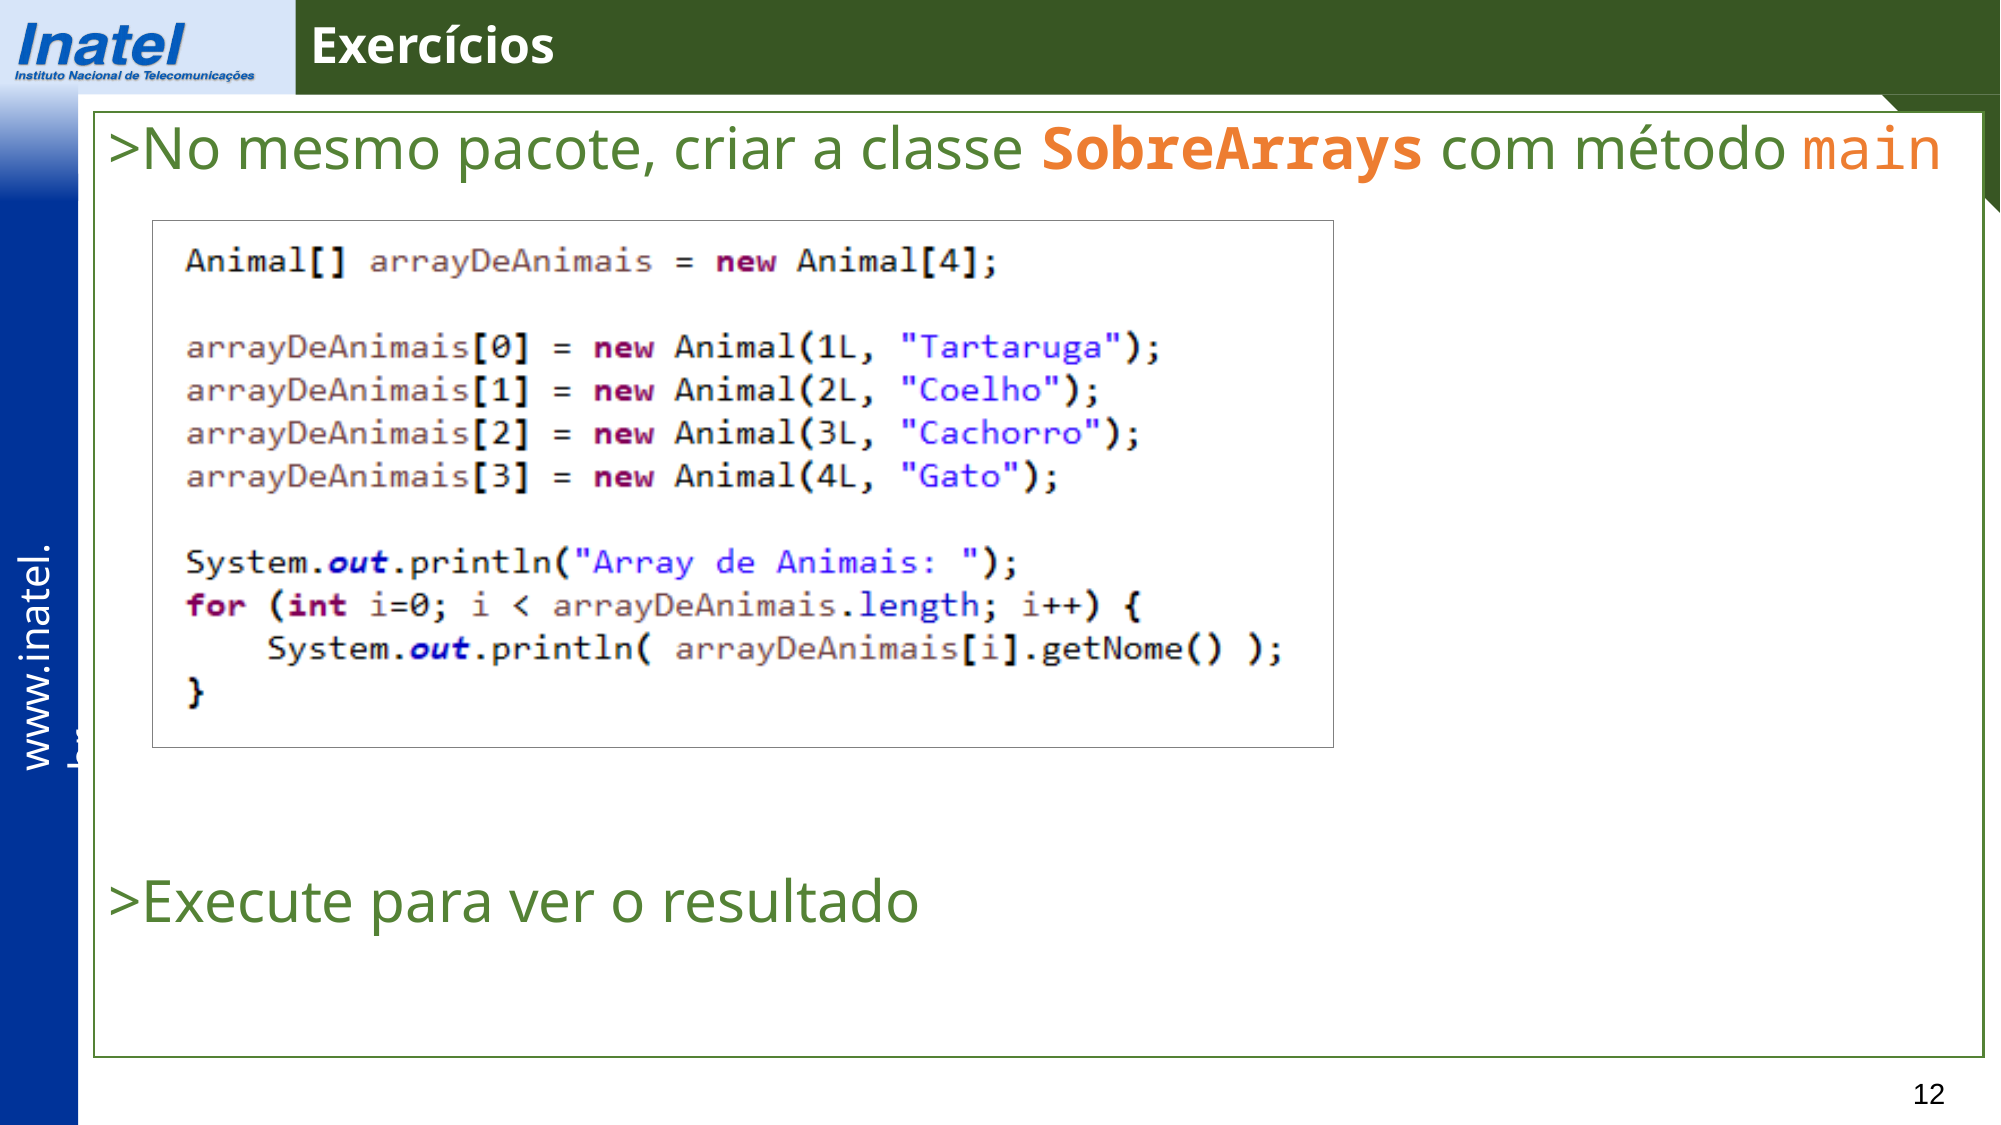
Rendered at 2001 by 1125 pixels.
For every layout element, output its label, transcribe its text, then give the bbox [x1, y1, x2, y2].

picture [12, 20, 258, 85]
text_box Exercícios [295, 0, 2000, 96]
text_box [1879, 93, 2000, 215]
picture [152, 220, 1334, 748]
text_box >No mesmo pacote, criar a classe SobreArrays com método main >Execute para ver o resultado [93, 111, 1985, 1058]
